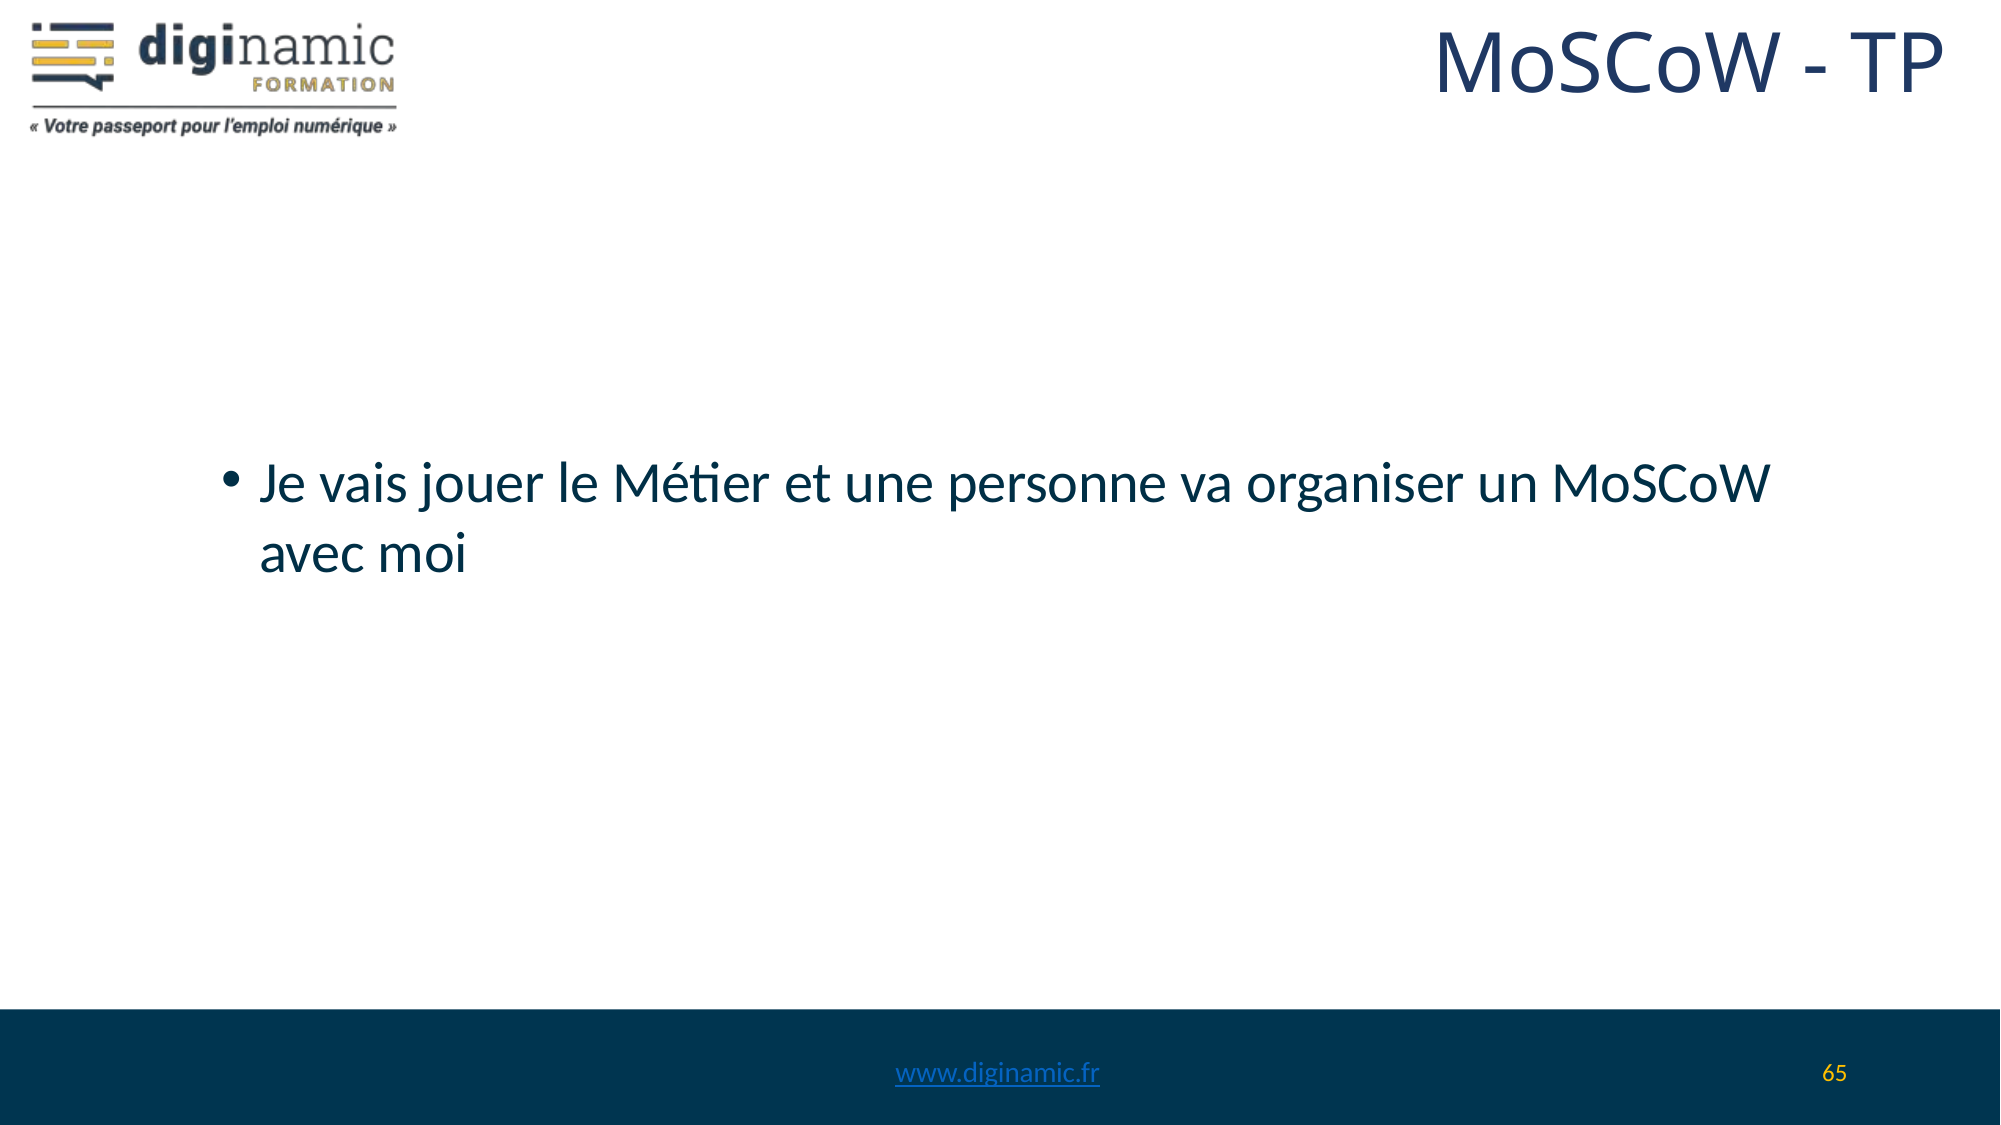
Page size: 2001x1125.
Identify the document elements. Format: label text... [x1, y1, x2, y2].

picture [15, 20, 414, 138]
footer www.diginamic.fr [893, 1058, 1107, 1125]
title MoSCoW - TP [787, 7, 1947, 198]
slide_number 65 [1817, 1060, 1852, 1125]
text_box Je vais jouer le Métier et une personne va organiser un MoSCoW avec moi [144, 427, 1914, 584]
